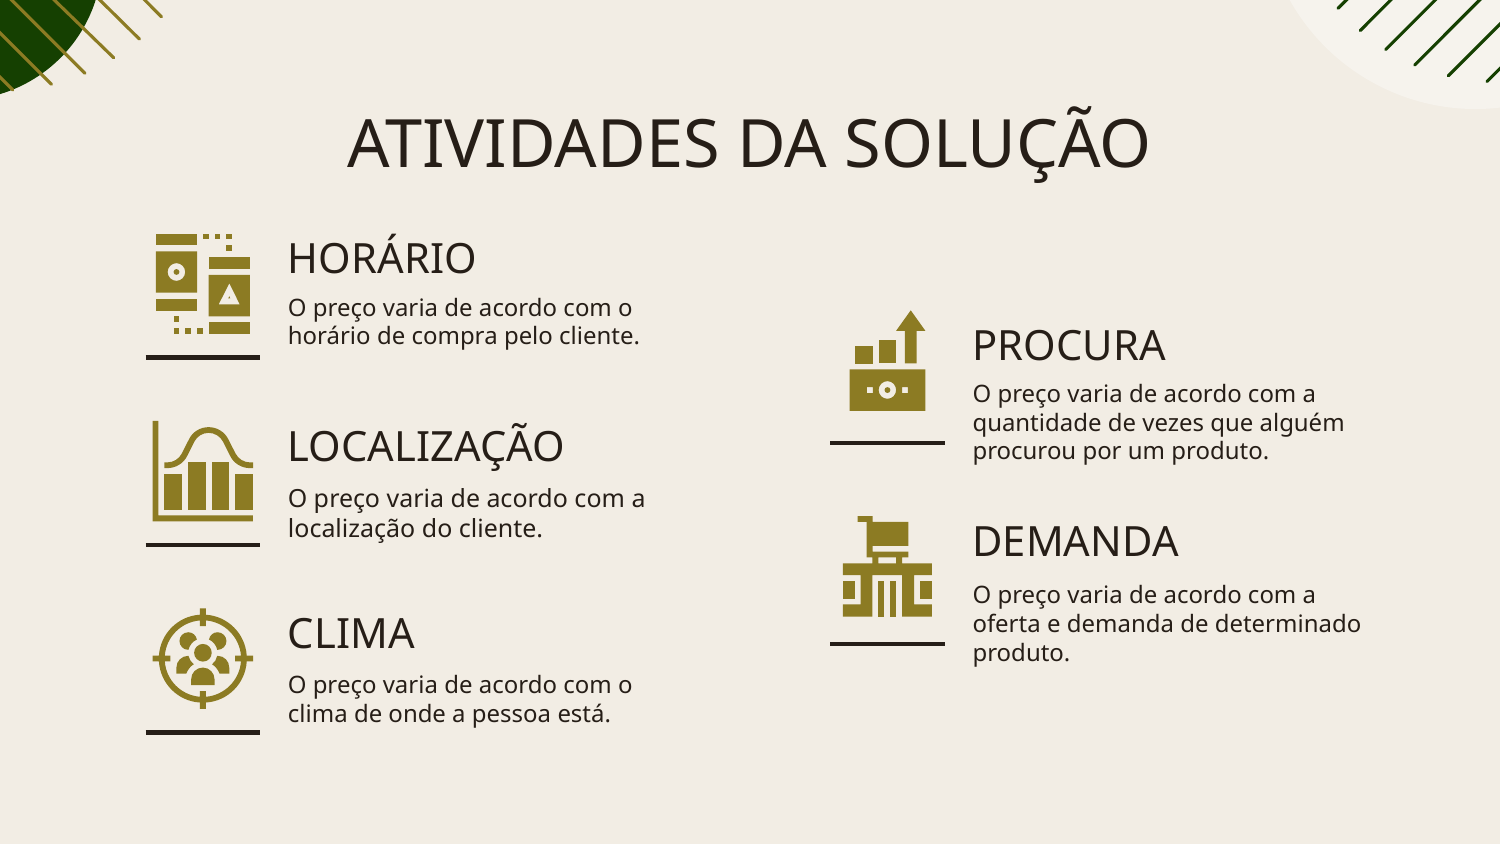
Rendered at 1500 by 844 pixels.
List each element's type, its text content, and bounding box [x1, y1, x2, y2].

subtitle O preço varia de acordo com o clima de onde a pessoa está. [272, 673, 689, 756]
subtitle HORÁRIO [272, 205, 689, 297]
title ATIVIDADES DA SOLUÇÃO [116, 85, 1383, 202]
subtitle O preço varia de acordo com a oferta e demanda de determinado produto. [957, 564, 1383, 666]
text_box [155, 233, 250, 335]
subtitle O preço varia de acordo com o horário de compra pelo cliente. [272, 297, 689, 378]
subtitle CLIMA [272, 581, 689, 673]
subtitle O preço varia de acordo com a quantidade de vezes que alguém procurou por um produto. [957, 384, 1374, 465]
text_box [849, 310, 926, 412]
subtitle PROCURA [957, 292, 1374, 384]
subtitle O preço varia de acordo com a localização do cliente. [272, 467, 715, 569]
subtitle LOCALIZAÇÃO [272, 393, 689, 485]
subtitle DEMANDA [957, 488, 1374, 580]
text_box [152, 608, 254, 710]
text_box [842, 515, 933, 617]
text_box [152, 420, 254, 522]
